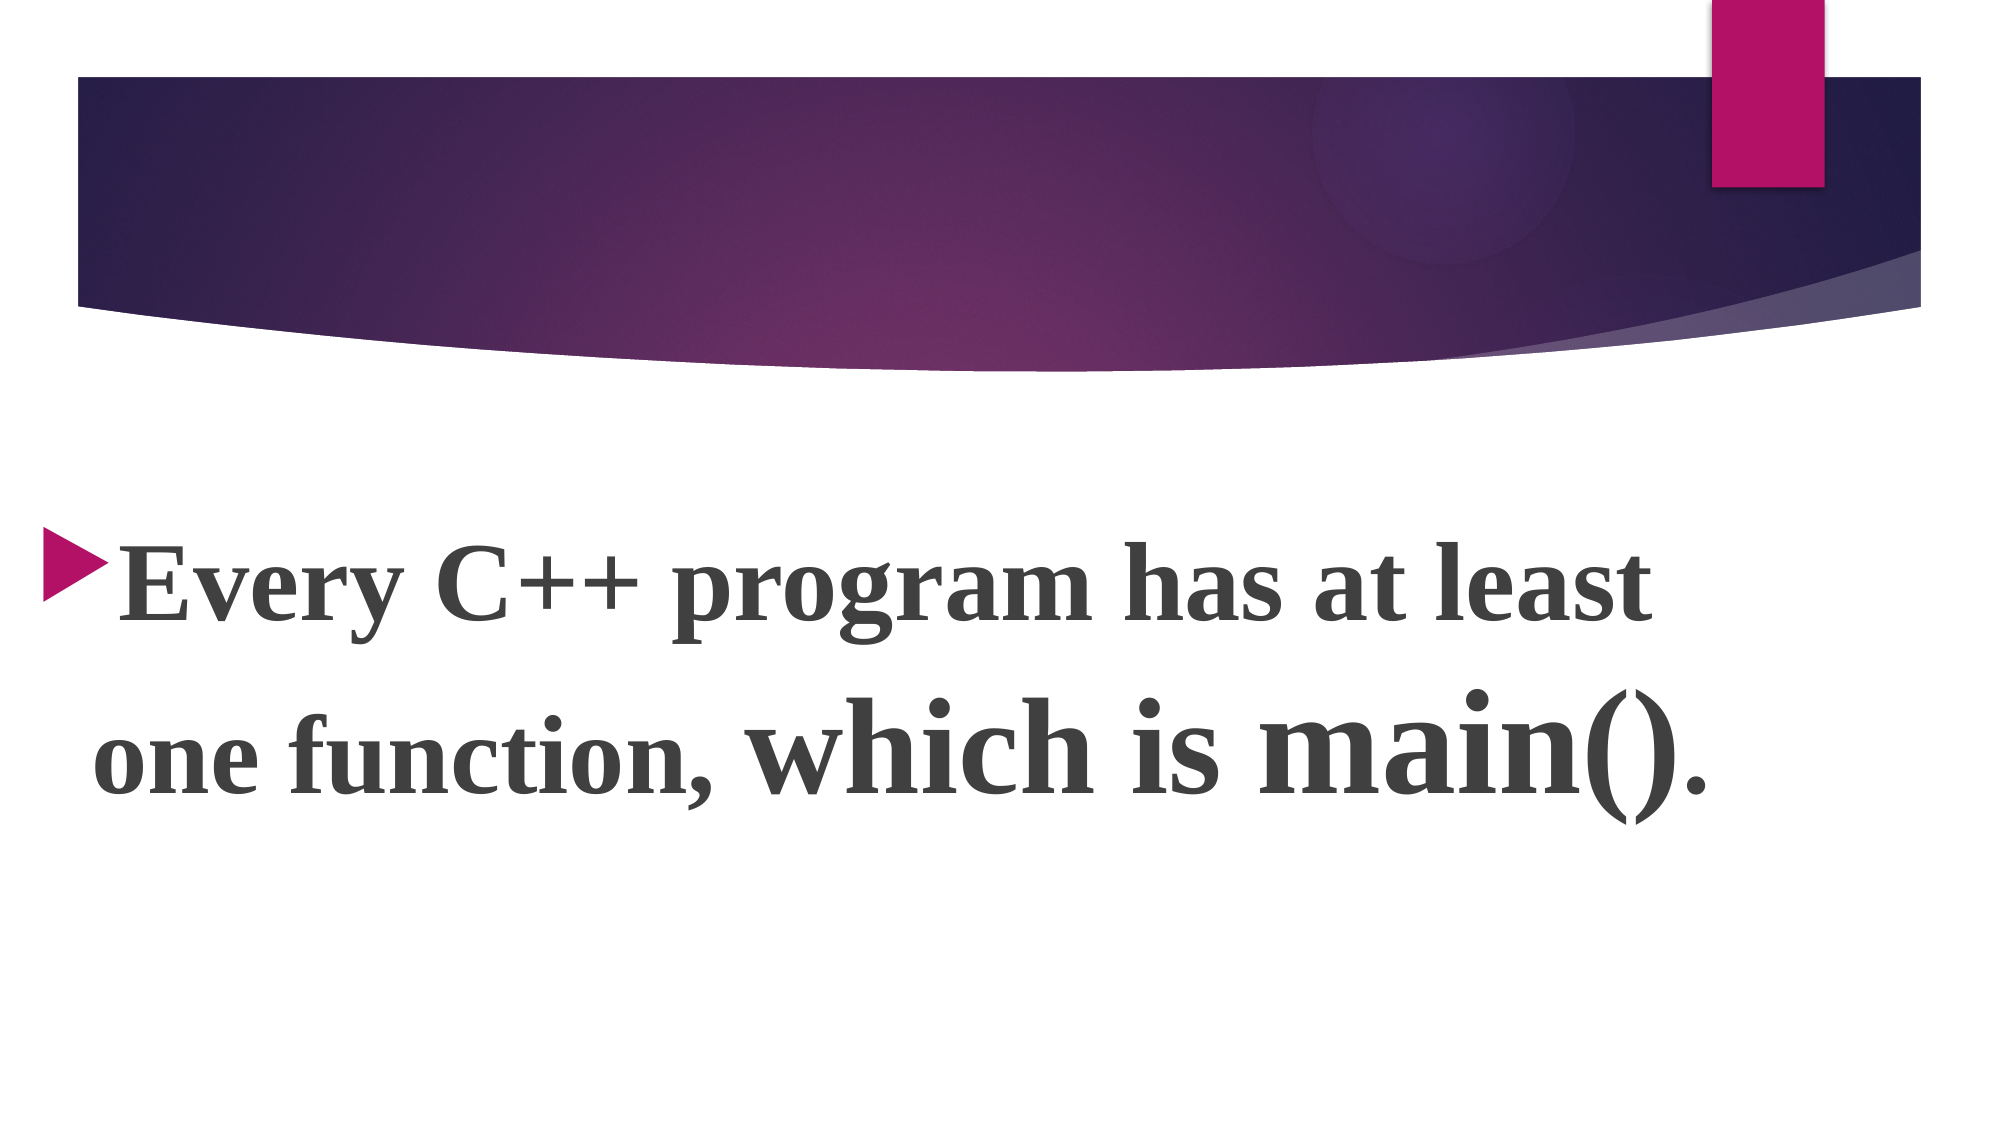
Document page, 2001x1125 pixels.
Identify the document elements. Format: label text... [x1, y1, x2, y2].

list Every C++ program has at least one function, which is main(). [19, 344, 1748, 1125]
